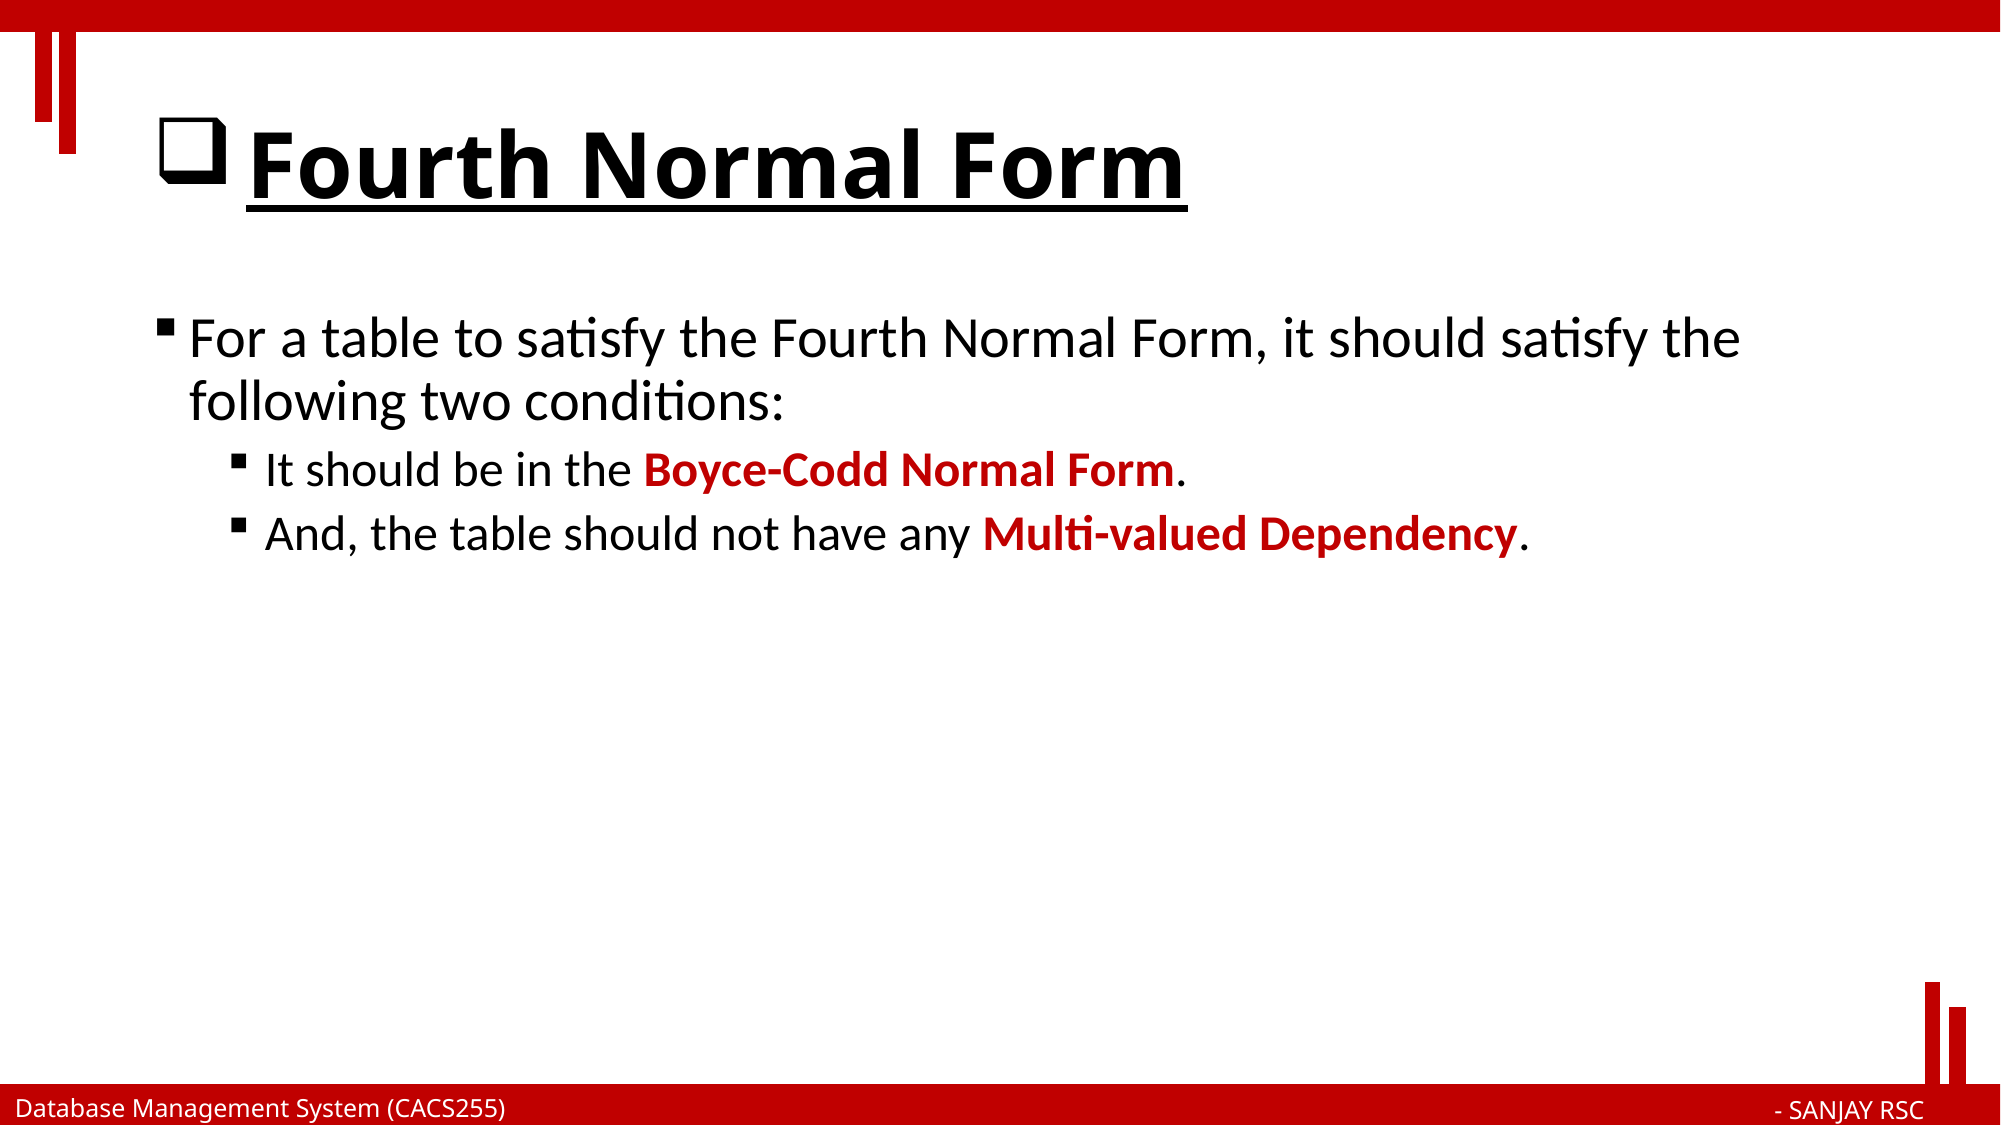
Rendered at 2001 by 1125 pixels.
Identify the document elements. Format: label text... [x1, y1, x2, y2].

title Fourth Normal Form [137, 59, 1863, 278]
list For a table to satisfy the Fourth Normal Form, it should satisfy the following two conditions: It should be in the Boyce-Codd Normal Form. And, the table should not have any Multi-valued Dependency. [137, 299, 1863, 1014]
